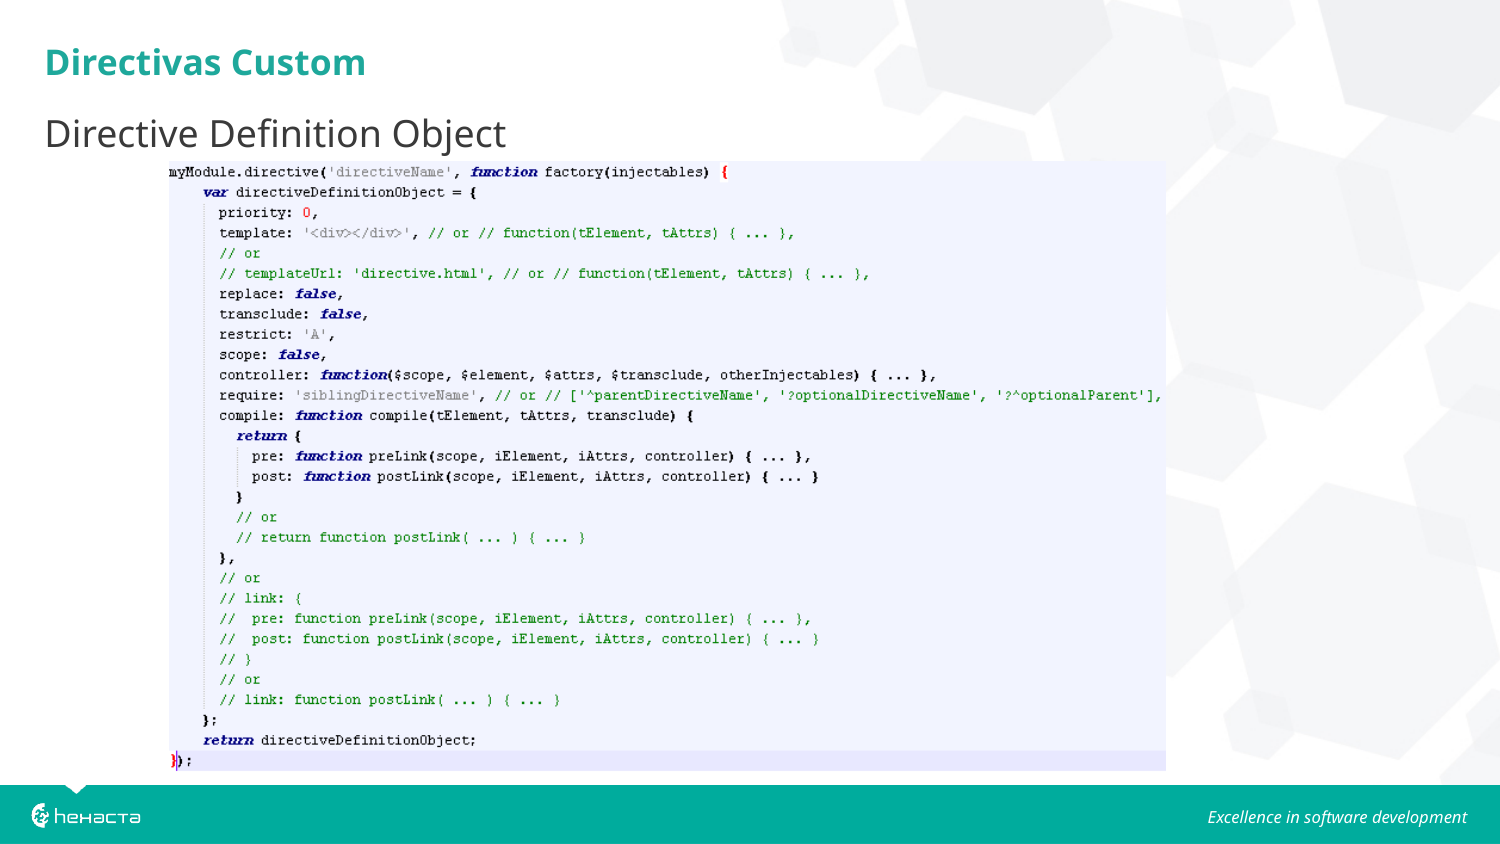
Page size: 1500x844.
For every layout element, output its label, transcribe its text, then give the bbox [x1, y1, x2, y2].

text_box Directive Definition Object [29, 102, 1471, 150]
picture [0, 0, 1500, 844]
list Directivas Custom [29, 32, 1471, 92]
